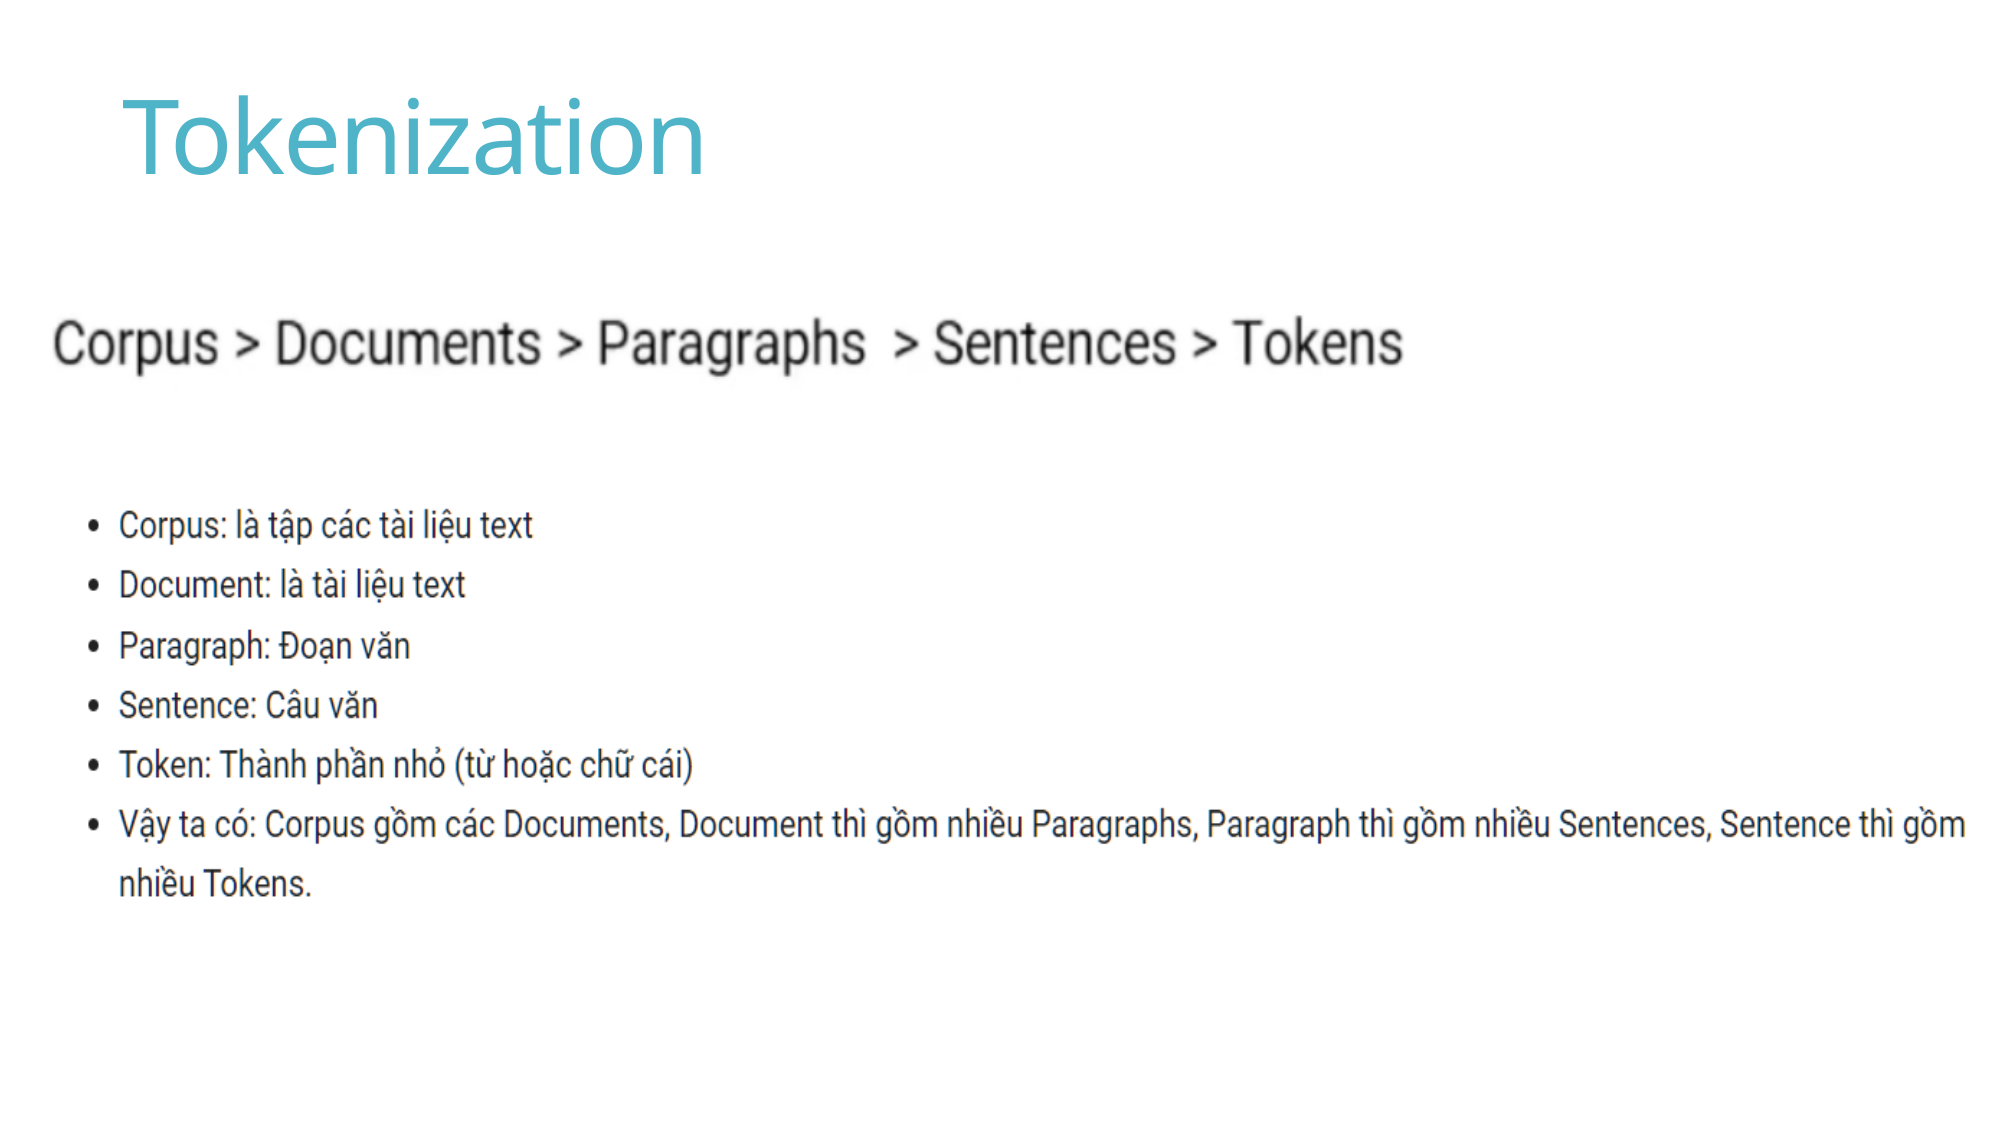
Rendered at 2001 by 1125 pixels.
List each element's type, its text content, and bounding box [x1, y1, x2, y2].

title Tokenization [107, 81, 1875, 204]
picture [20, 292, 2000, 930]
